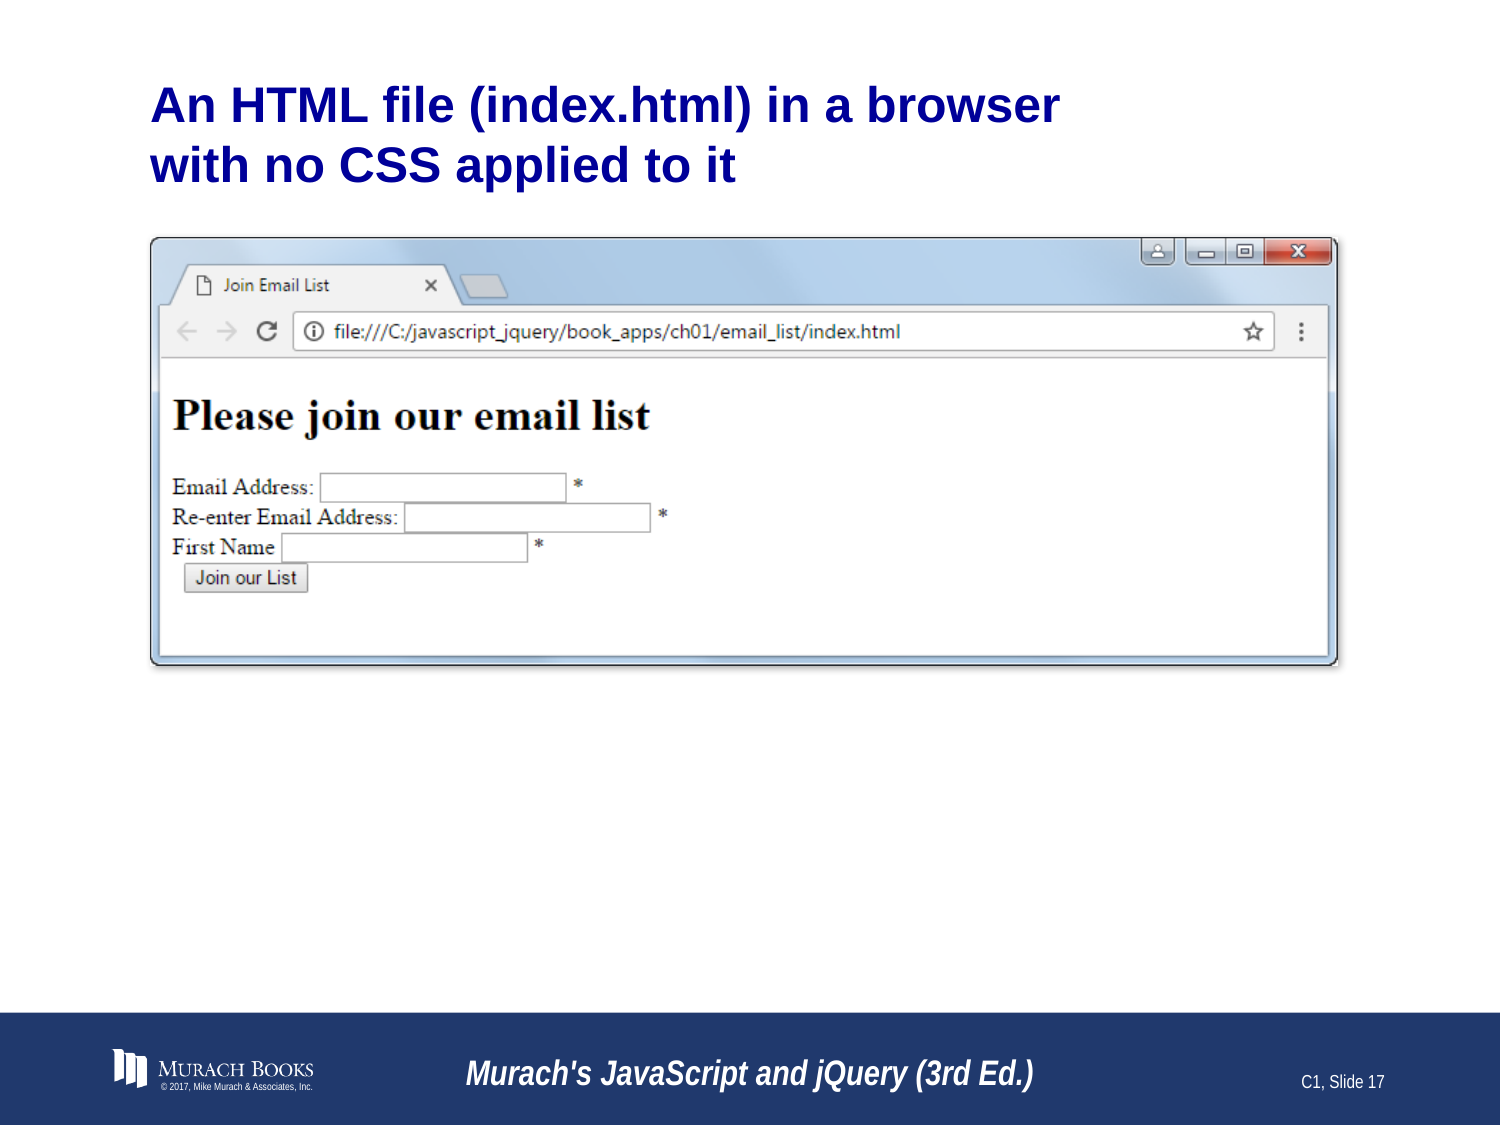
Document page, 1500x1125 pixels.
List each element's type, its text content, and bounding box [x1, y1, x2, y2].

slide_number Murach's JavaScript and jQuery (3rd Ed.) [463, 1025, 1050, 1100]
slide_number C1, Slide 17 [1087, 1025, 1400, 1100]
footer © 2017, Mike Murach & Associates, Inc. [12, 1025, 463, 1100]
picture [149, 237, 1338, 666]
title An HTML file (index.html) in a browser with no CSS applied to it [150, 102, 1350, 164]
